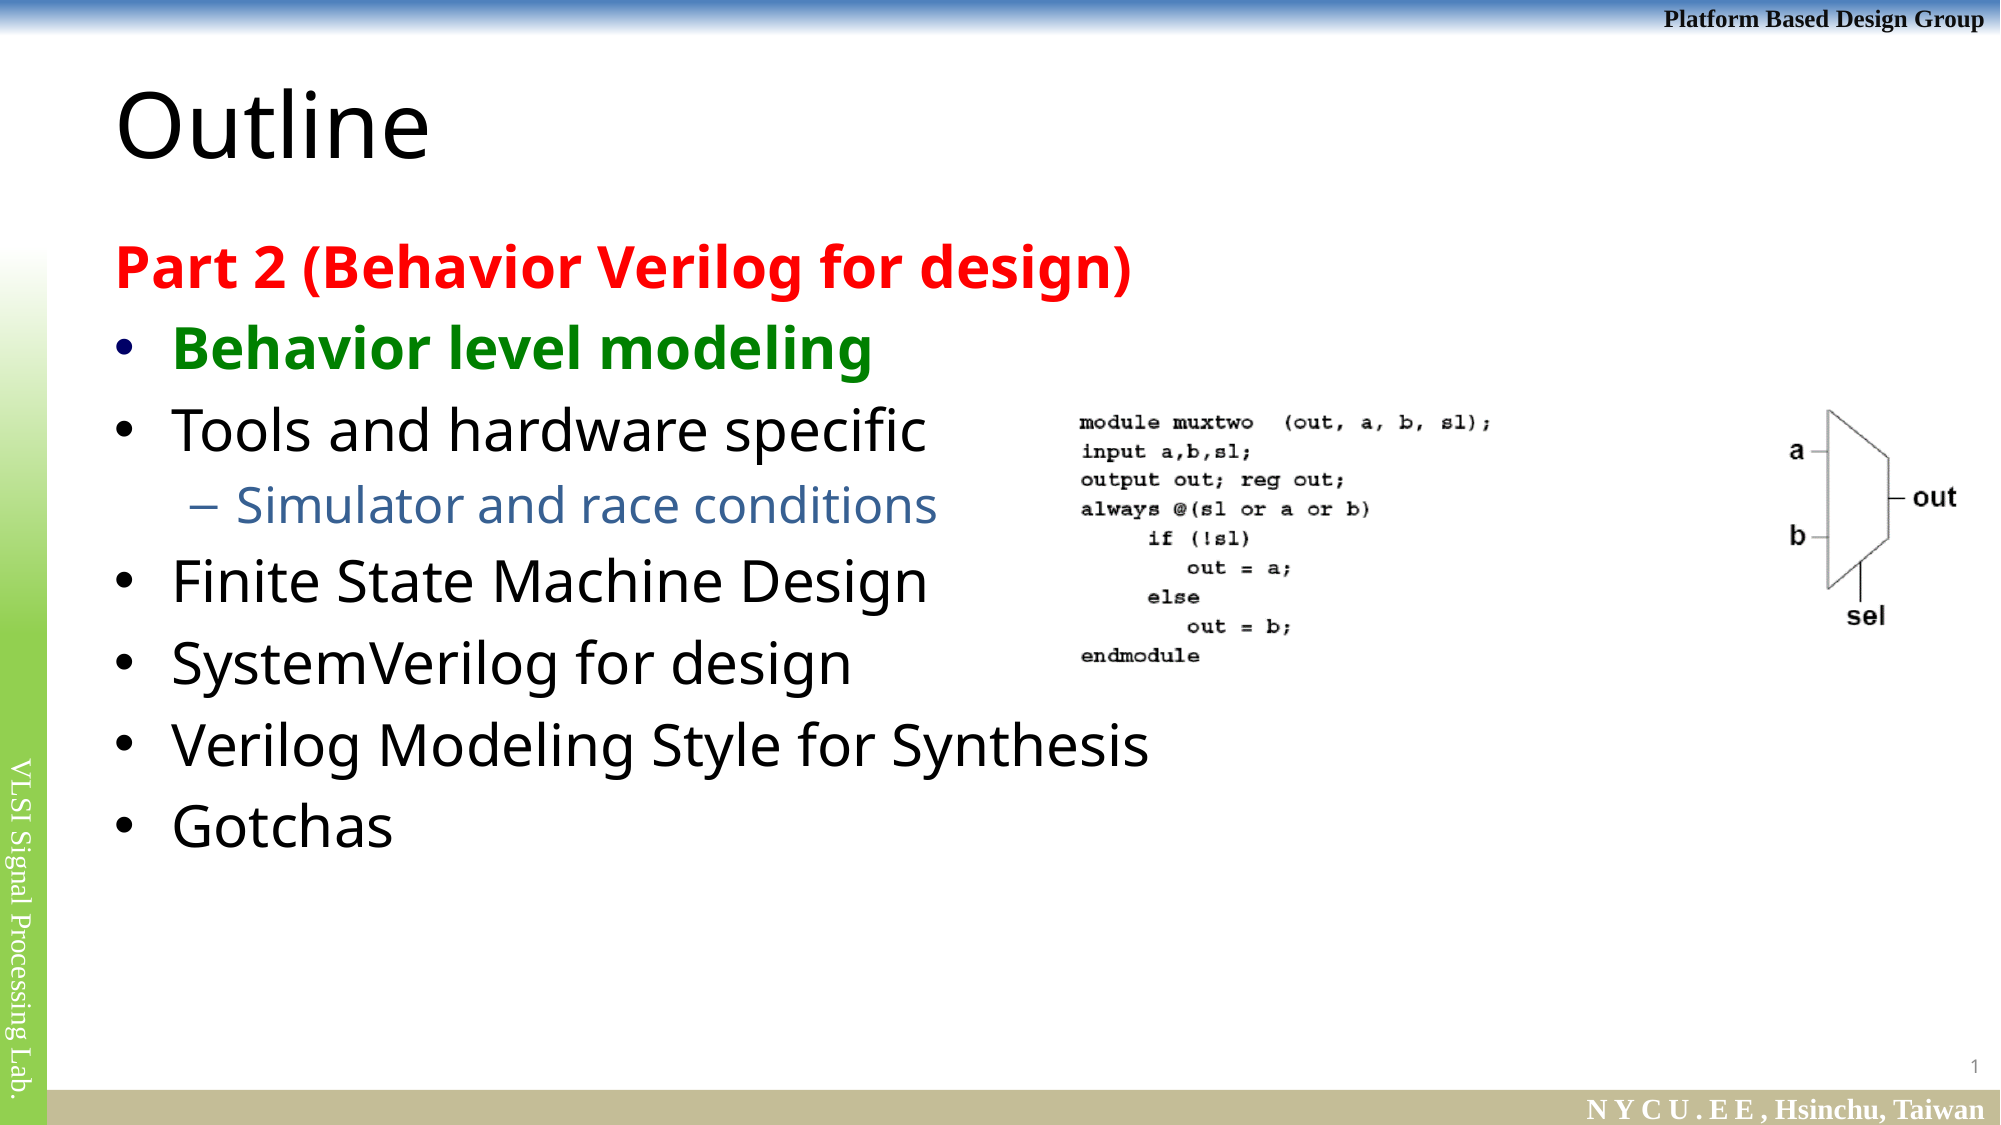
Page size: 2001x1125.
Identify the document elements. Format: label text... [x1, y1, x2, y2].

slide_number 1 [1860, 1046, 1996, 1088]
picture [1070, 396, 1971, 672]
list Part 2 (Behavior Verilog for design) Behavior level modeling Tools and hardware specific Simulator and race conditions Finite State Machine Design SystemVerilog for design Verilog Modeling Style for Synthesis Gotchas [99, 222, 1901, 1044]
title Outline [99, 44, 1901, 200]
